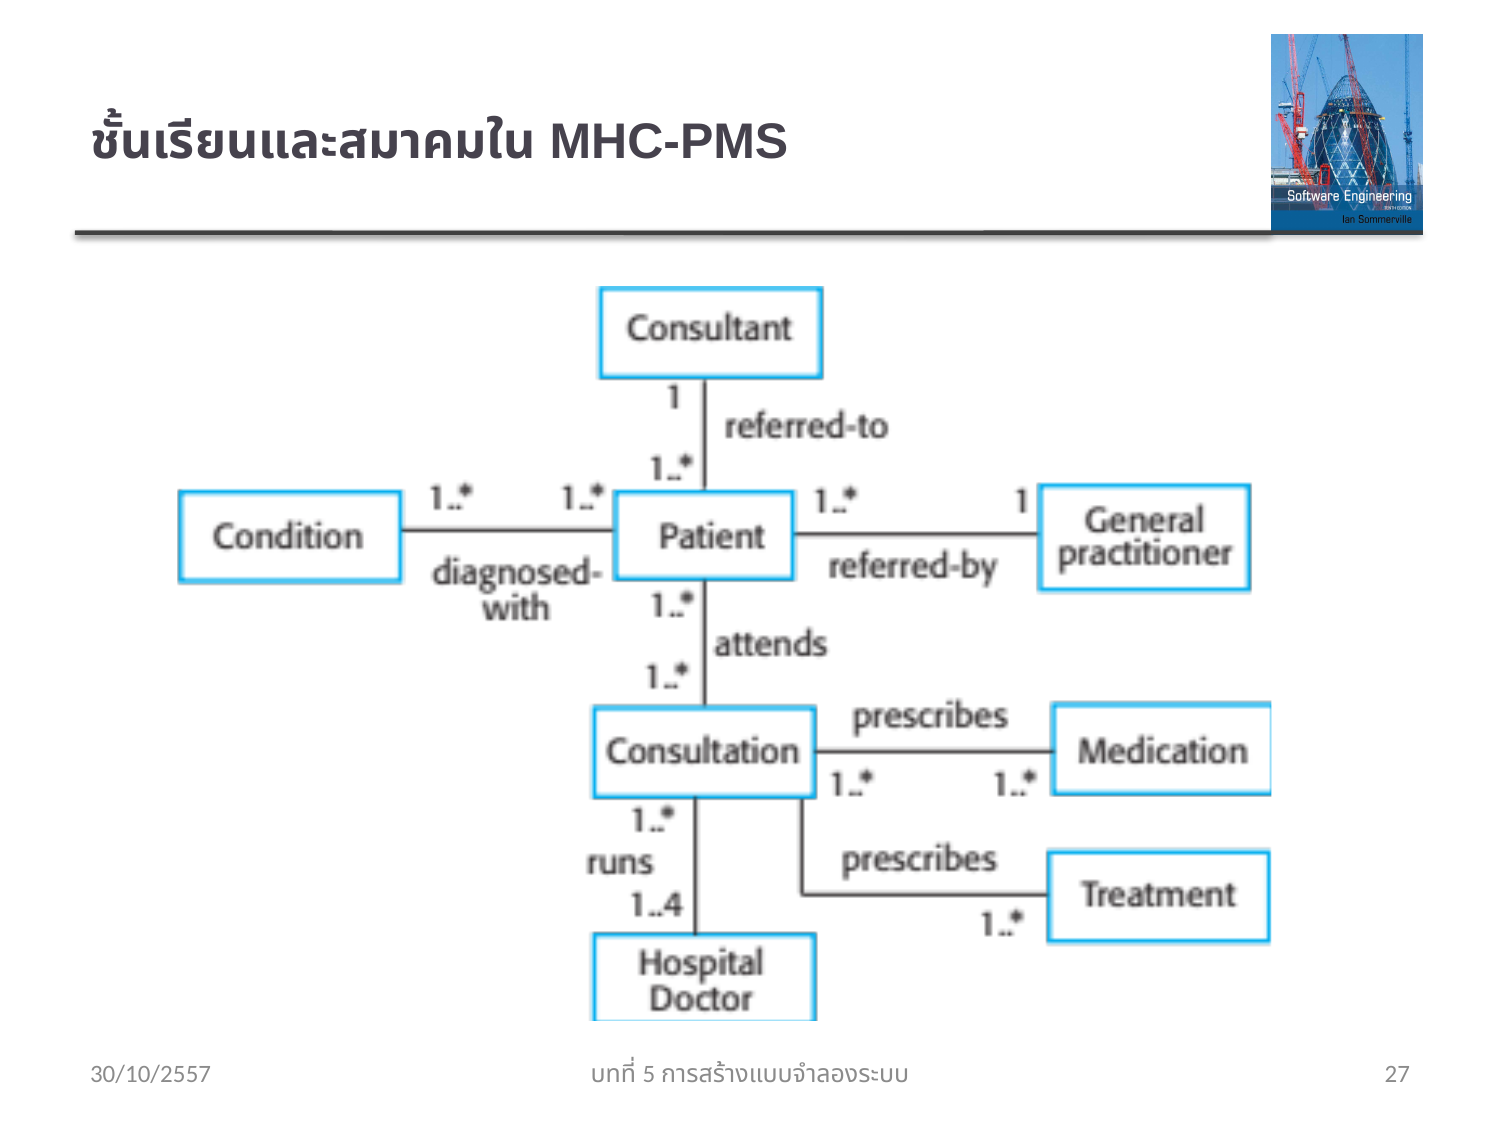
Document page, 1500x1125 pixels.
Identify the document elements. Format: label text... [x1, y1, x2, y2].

picture [175, 286, 1272, 1022]
picture [1271, 34, 1423, 230]
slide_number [75, 1042, 425, 1103]
slide_number 27 [1074, 1042, 1425, 1103]
title ชั้นเรียนและสมาคมใน MHC-PMS [74, 44, 1272, 233]
footer บทที่ 5 การสร้างแบบจำลองระบบ [512, 1042, 988, 1103]
